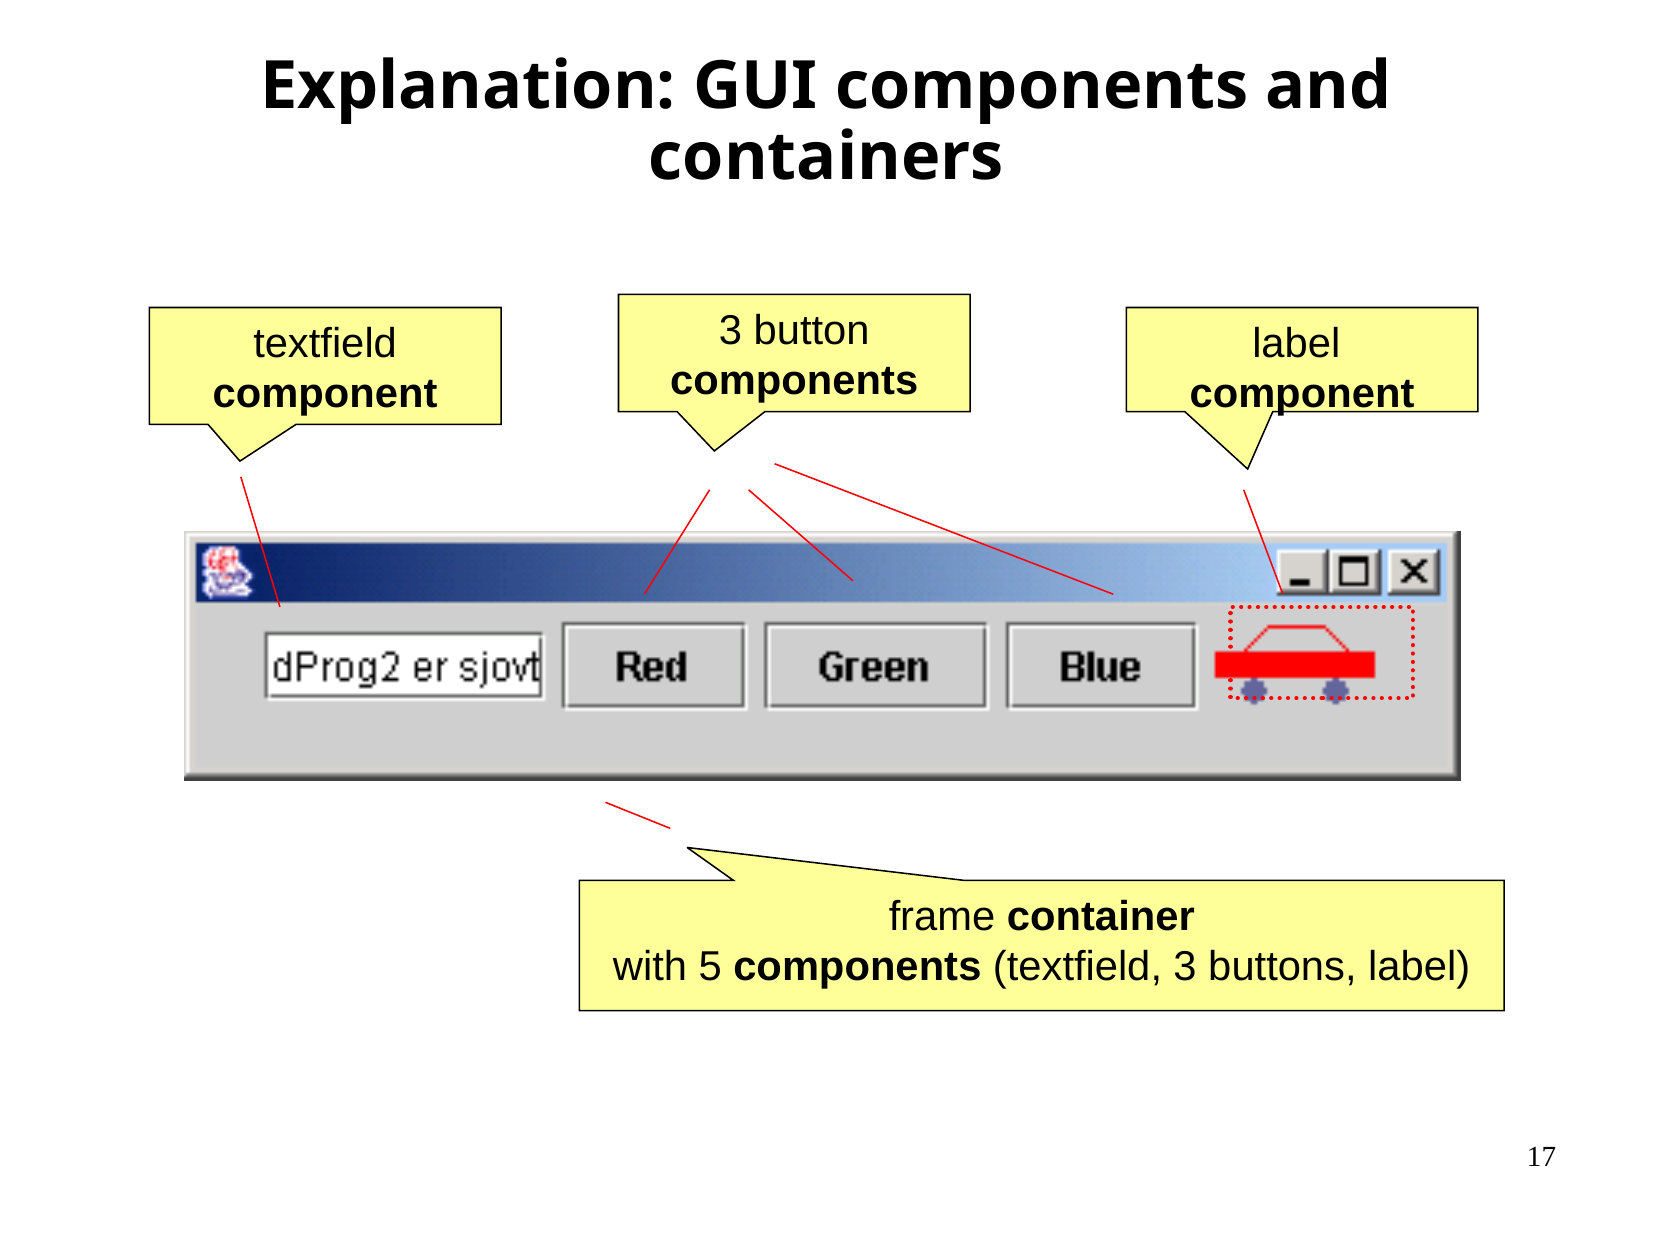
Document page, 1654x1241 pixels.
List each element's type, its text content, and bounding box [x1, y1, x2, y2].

title Explanation: GUI components and containers [121, 20, 1532, 227]
text_box frame container with 5 components (textfield, 3 buttons, label) [579, 847, 1505, 1011]
text_box label component [1126, 307, 1478, 470]
text_box textfield component [149, 307, 502, 462]
text_box 3 button components [618, 294, 971, 451]
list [184, 530, 1461, 781]
